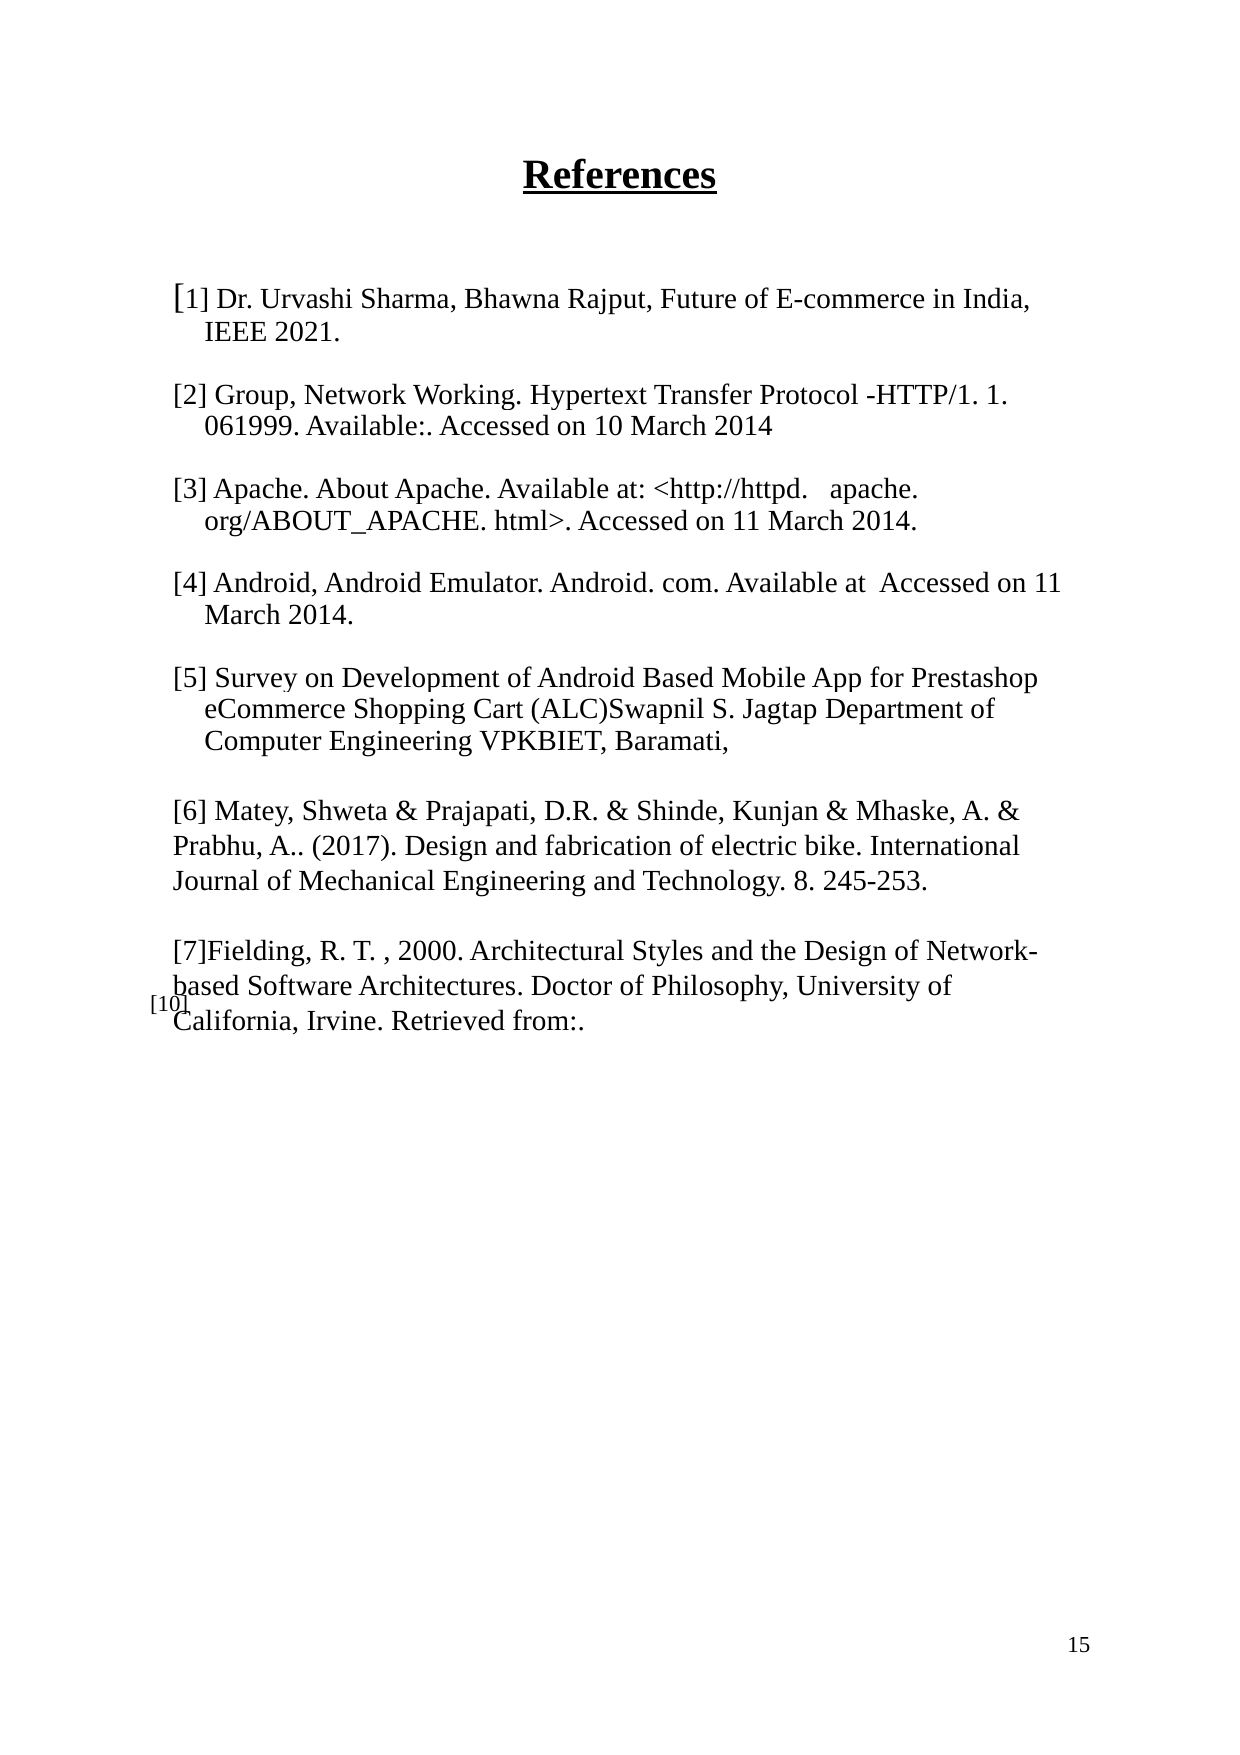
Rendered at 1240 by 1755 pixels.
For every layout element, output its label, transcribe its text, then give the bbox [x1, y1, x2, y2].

text_box References [520, 145, 719, 198]
slide_number 15 [1061, 1624, 1097, 1755]
text_box [1] Dr. Urvashi Sharma, Bhawna Rajput, Future of E-commerce in India, IEEE 2021. [2] Group, Network Working. Hypertext Transfer Protocol -HTTP/1. 1. 061999. Available:. Accessed on 10 March 2014 [3] Apache. About Apache. Available at: <http://httpd. apache. org/ABOUT_APACHE. html>. Accessed on 11 March 2014. [4] Android, Android Emulator. Android. com. Available at Accessed on 11 March 2014. [5] Survey on Development of Android Based Mobile App for Prestashop eCommerce Shopping Cart (ALC)Swapnil S. Jagtap Department of Computer Engineering VPKBIET, Baramati, [6] Matey, Shweta & Prajapati, D.R. & Shinde, Kunjan & Mhaske, A. & Prabhu, A.. (2017). Design and fabrication of electric bike. International Journal of Mechanical Engineering and Technology. 8. 245-253. [7]Fielding, R. T. , 2000. Architectural Styles and the Design of Network-based Software Architectures. Doctor of Philosophy, University of California, Irvine. Retrieved from:. [147, 274, 1084, 1037]
